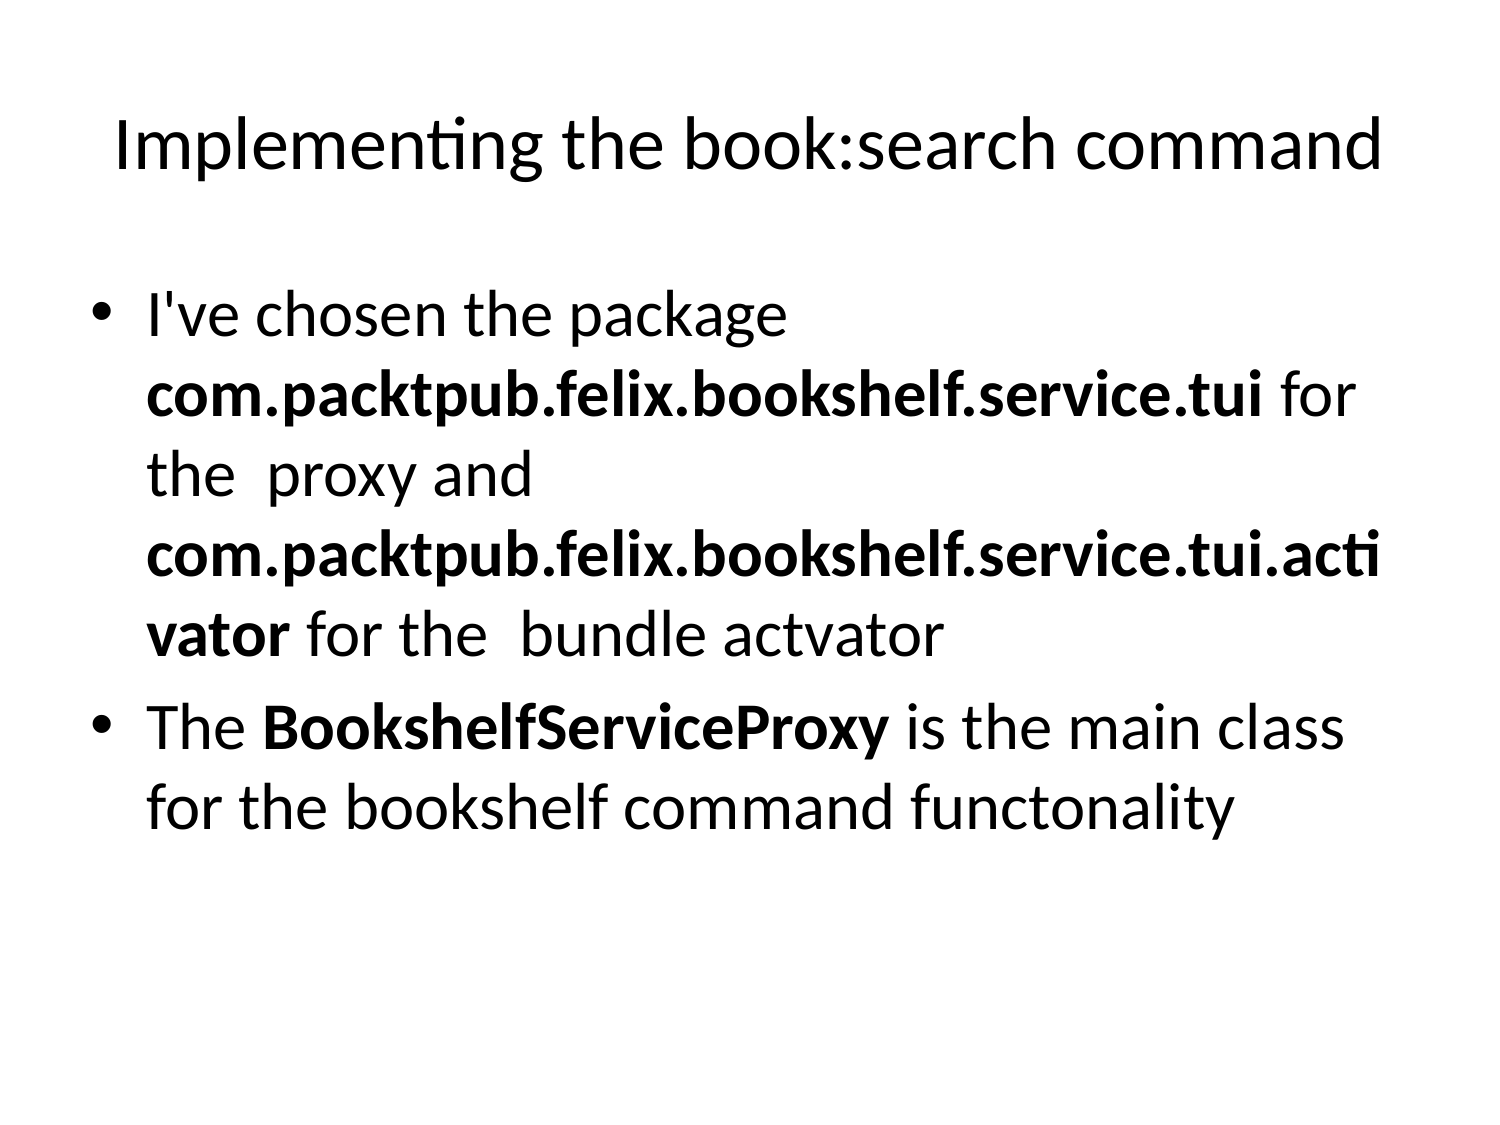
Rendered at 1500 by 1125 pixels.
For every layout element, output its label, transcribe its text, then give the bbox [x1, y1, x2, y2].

list I've chosen the package com.packtpub.felix.bookshelf.service.tui for the proxy and com.packtpub.felix.bookshelf.service.tui.activator for the bundle actvator The BookshelfServiceProxy is the main class for the bookshelf command functonality [75, 262, 1425, 1005]
title Implementing the book:search command [75, 45, 1425, 233]
